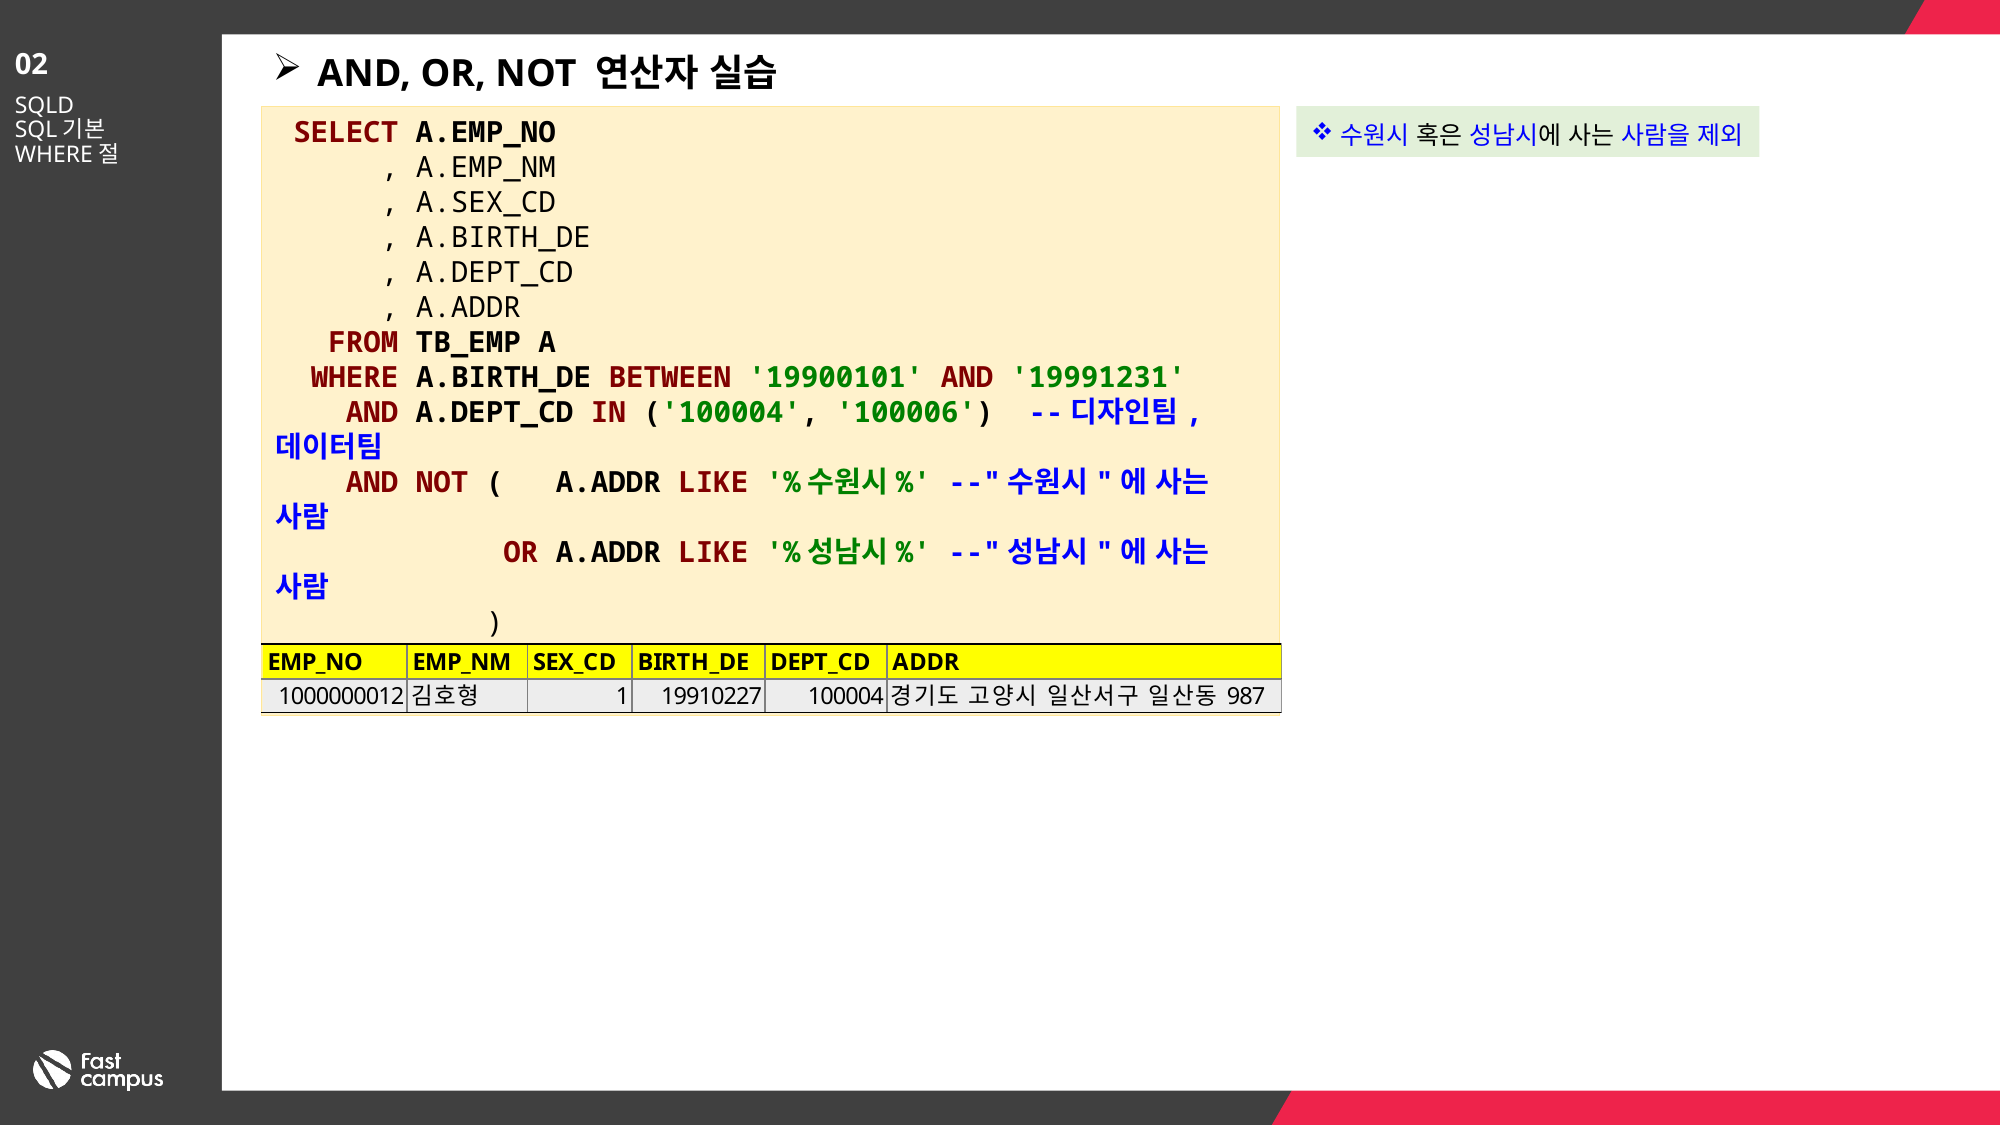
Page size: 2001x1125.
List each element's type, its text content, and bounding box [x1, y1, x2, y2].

text_box 수원시 혹은 성남시에 사는 사람을 제외 [1296, 106, 1760, 157]
list 02 [0, 41, 223, 86]
text_box AND, OR, NOT 연산자 실습 [258, 41, 794, 102]
list SQLD SQL기본 WHERE절 [0, 86, 223, 291]
picture [33, 1050, 163, 1091]
text_box SELECT A.EMP_NO , A.EMP_NM , A.SEX_CD , A.BIRTH_DE , A.DEPT_CD , A.ADDR FROM TB_EMP A WHERE A.BIRTH_DE BETWEEN '19900101' AND '19991231' AND A.DEPT_CD IN ('100004', '100006') --디자인팀, 데이터팀 AND NOT ( A.ADDR LIKE '%수원시%' --"수원시"에 사는 사람 OR A.ADDR LIKE '%성남시%' --"성남시"에 사는 사람 ) ; [261, 106, 1280, 643]
picture [261, 643, 1285, 716]
